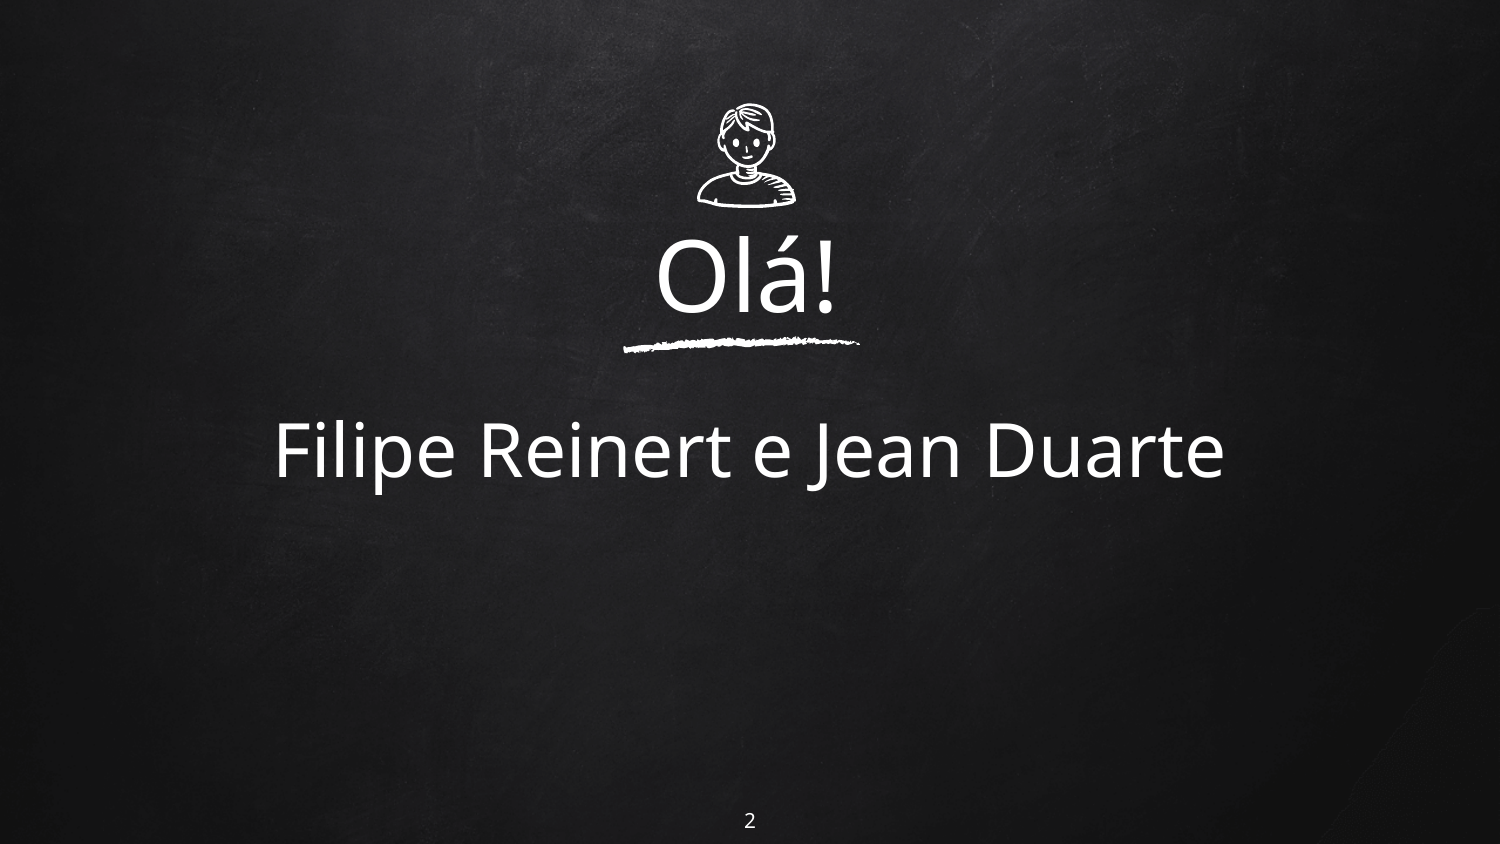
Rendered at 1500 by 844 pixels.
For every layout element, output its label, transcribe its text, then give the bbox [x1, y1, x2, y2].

text_box [623, 336, 860, 354]
picture [0, 0, 1500, 844]
text_box [697, 103, 796, 208]
title Olá! [298, 197, 1195, 387]
slide_number ‹#› [705, 792, 795, 844]
subtitle Filipe Reinert e Jean Duarte [209, 387, 1291, 517]
